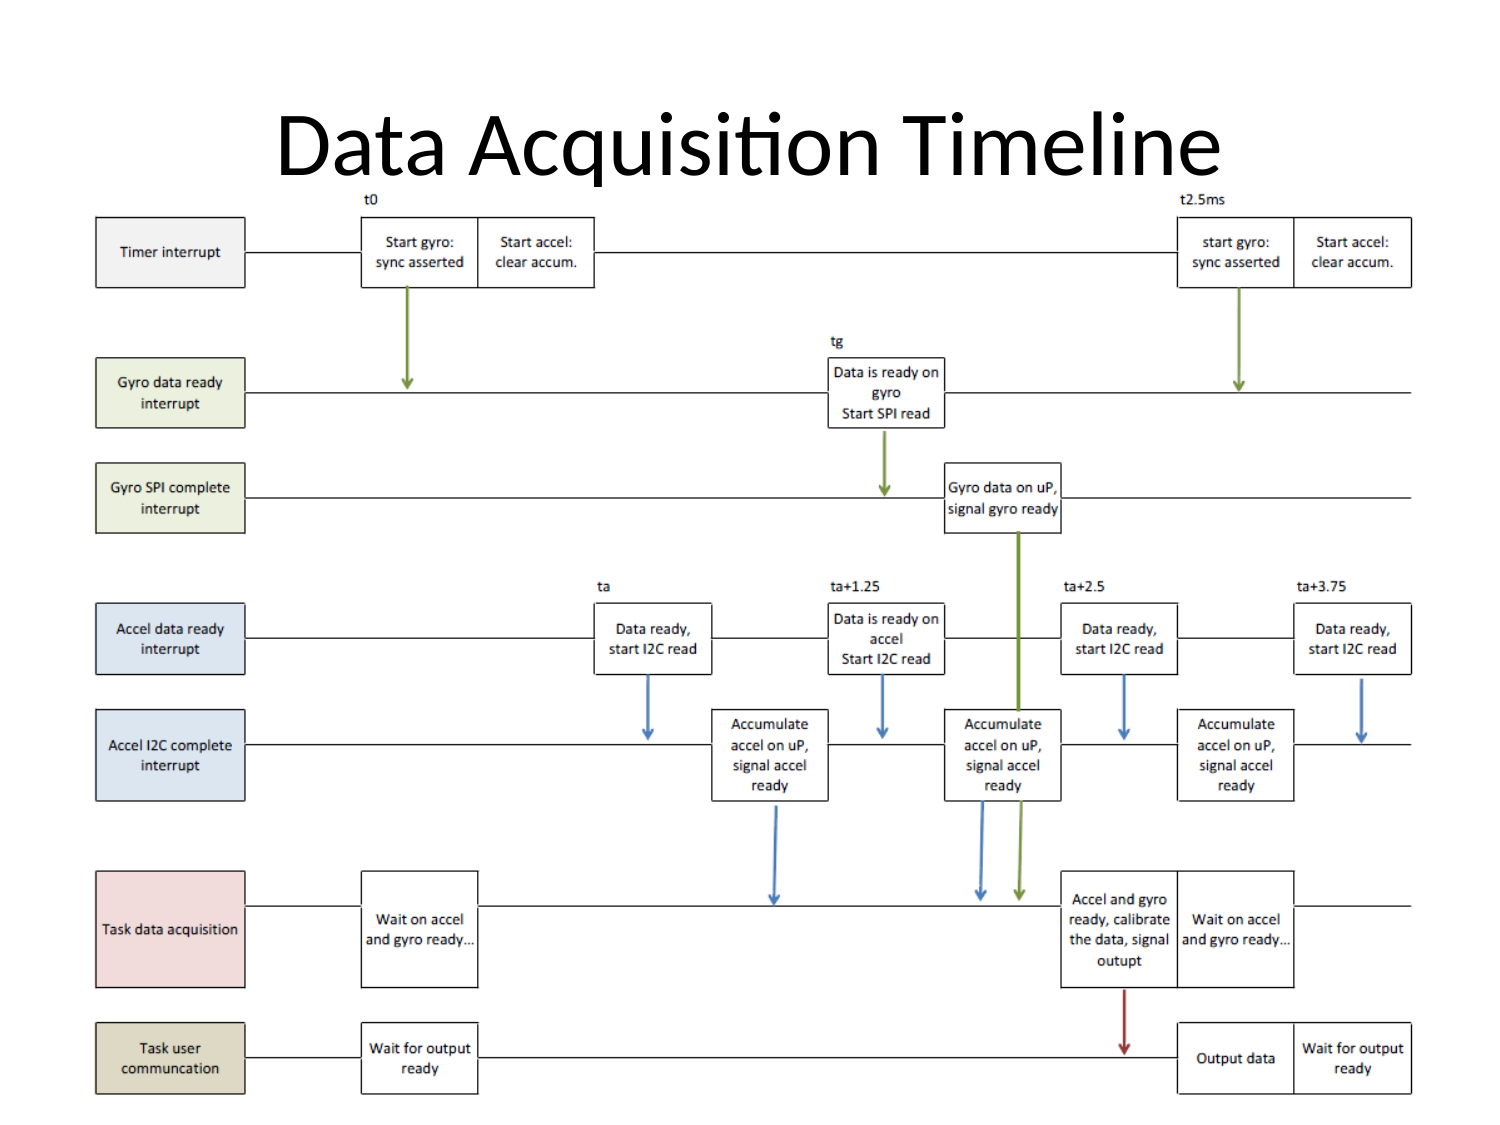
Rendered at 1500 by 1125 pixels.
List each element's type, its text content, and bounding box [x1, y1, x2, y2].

picture [88, 187, 1421, 1121]
title Data Acquisition Timeline [75, 45, 1425, 233]
